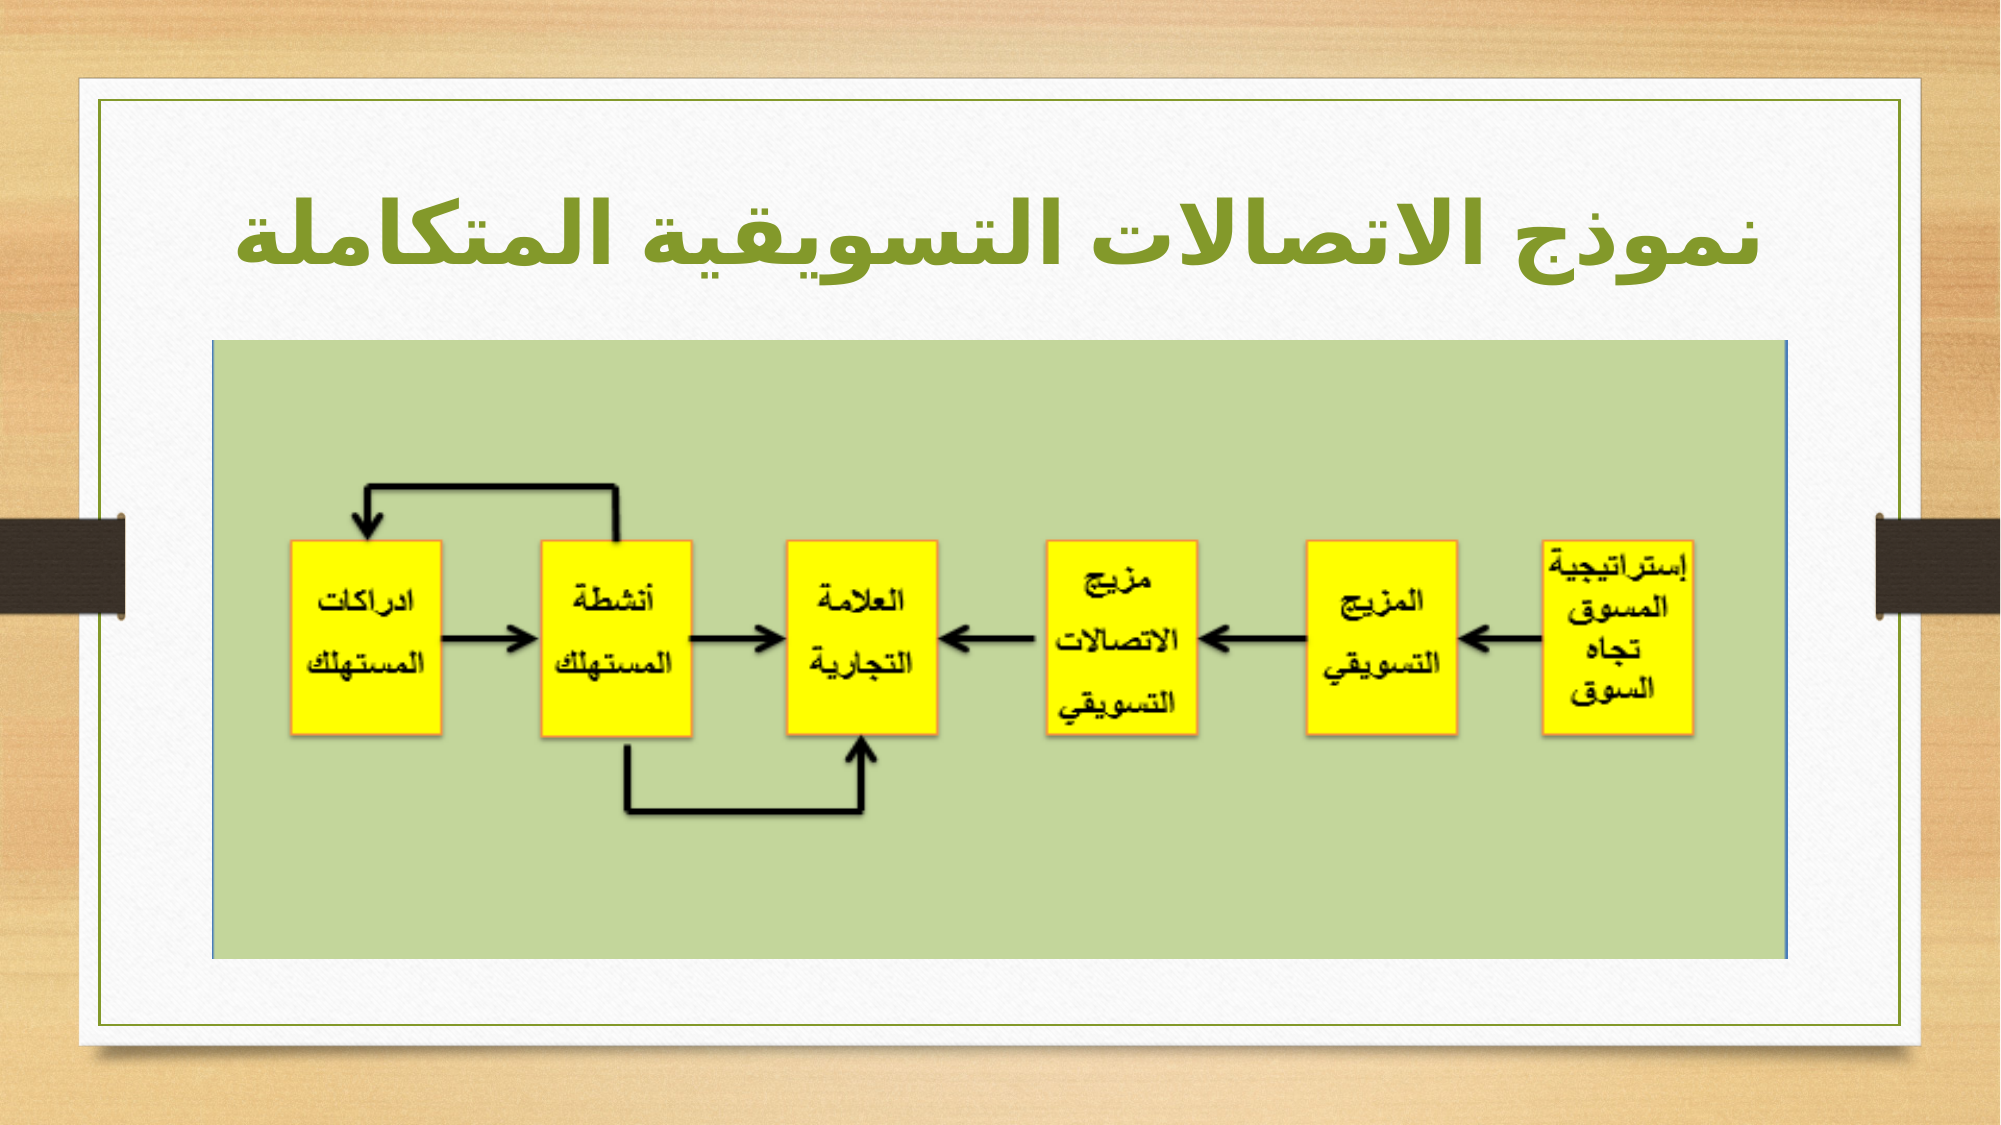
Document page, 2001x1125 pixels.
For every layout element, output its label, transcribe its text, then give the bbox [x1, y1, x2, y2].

picture [0, 0, 2001, 1125]
title نموذج الاتصالات التسويقية المتكاملة [212, 161, 1788, 298]
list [212, 340, 1788, 960]
